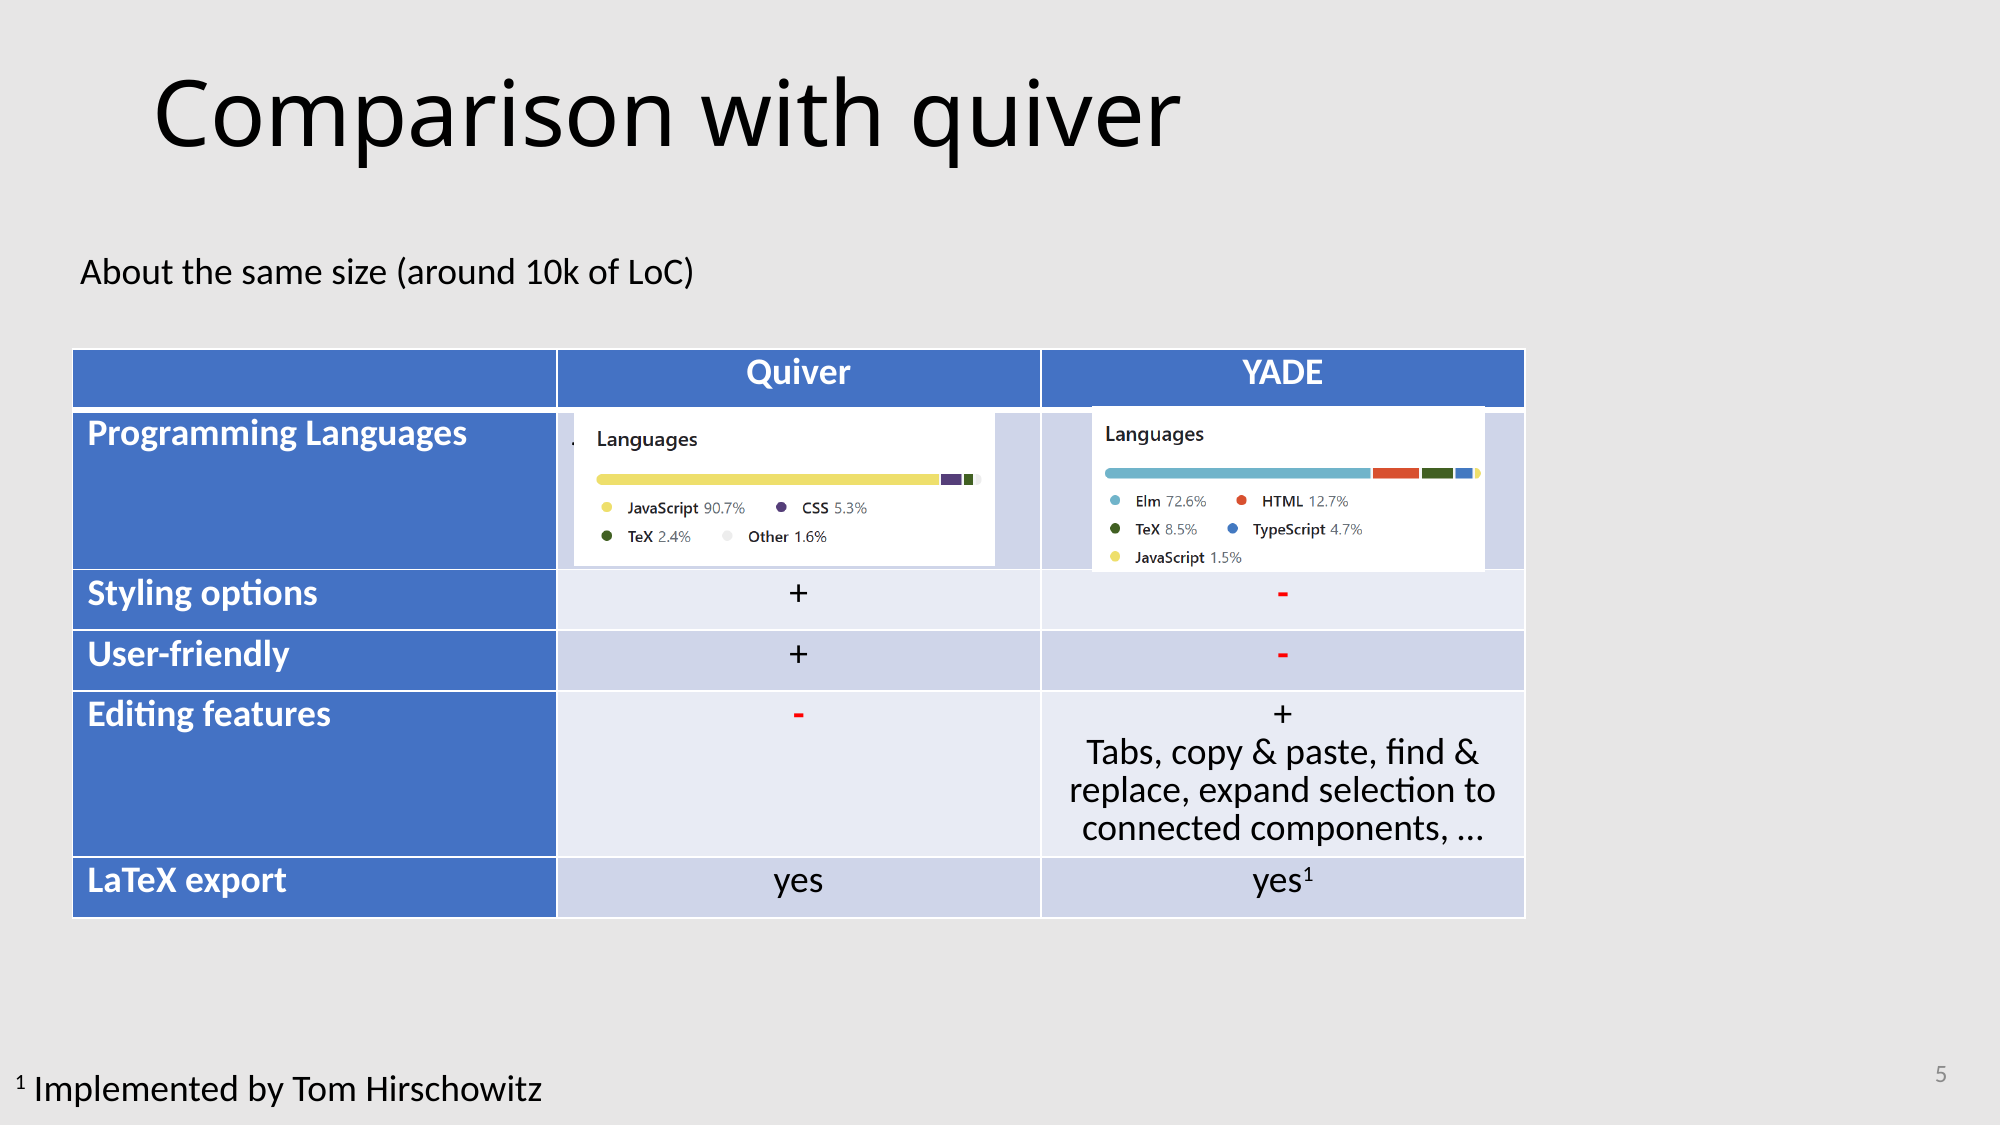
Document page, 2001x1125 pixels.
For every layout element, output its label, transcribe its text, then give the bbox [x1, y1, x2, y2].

picture [1092, 406, 1485, 572]
picture [574, 412, 995, 566]
table_cell JavaScript + React [558, 413, 1040, 569]
table_cell + [558, 631, 1040, 690]
table_cell Editing features [73, 692, 556, 856]
table_cell + Tabs, copy & paste, find & replace, expand selection to connected components, … [1042, 692, 1524, 856]
table_header Quiver [558, 350, 1040, 407]
text_box About the same size (around 10k of LoC) [65, 239, 763, 300]
text_box 1 Implemented by Tom Hirschowitz [0, 1056, 1001, 1117]
table_cell User-friendly [73, 631, 556, 690]
table_cell Styling options [73, 570, 556, 629]
table_cell Programming Languages [73, 413, 556, 569]
table_header YADE [1042, 350, 1524, 407]
table_cell yes1 [1042, 858, 1524, 917]
table_cell - [1042, 631, 1524, 690]
table_header [73, 350, 556, 407]
slide_number 5 [1512, 1042, 1963, 1103]
table_cell [1485, 413, 1524, 569]
table_cell + [558, 570, 1040, 629]
table_cell [1042, 413, 1092, 569]
table_cell - [558, 692, 1040, 856]
title Comparison with quiver [137, 7, 1863, 226]
table_cell - [1042, 570, 1524, 629]
table_cell LaTeX export [73, 858, 556, 917]
table_cell yes [558, 858, 1040, 917]
